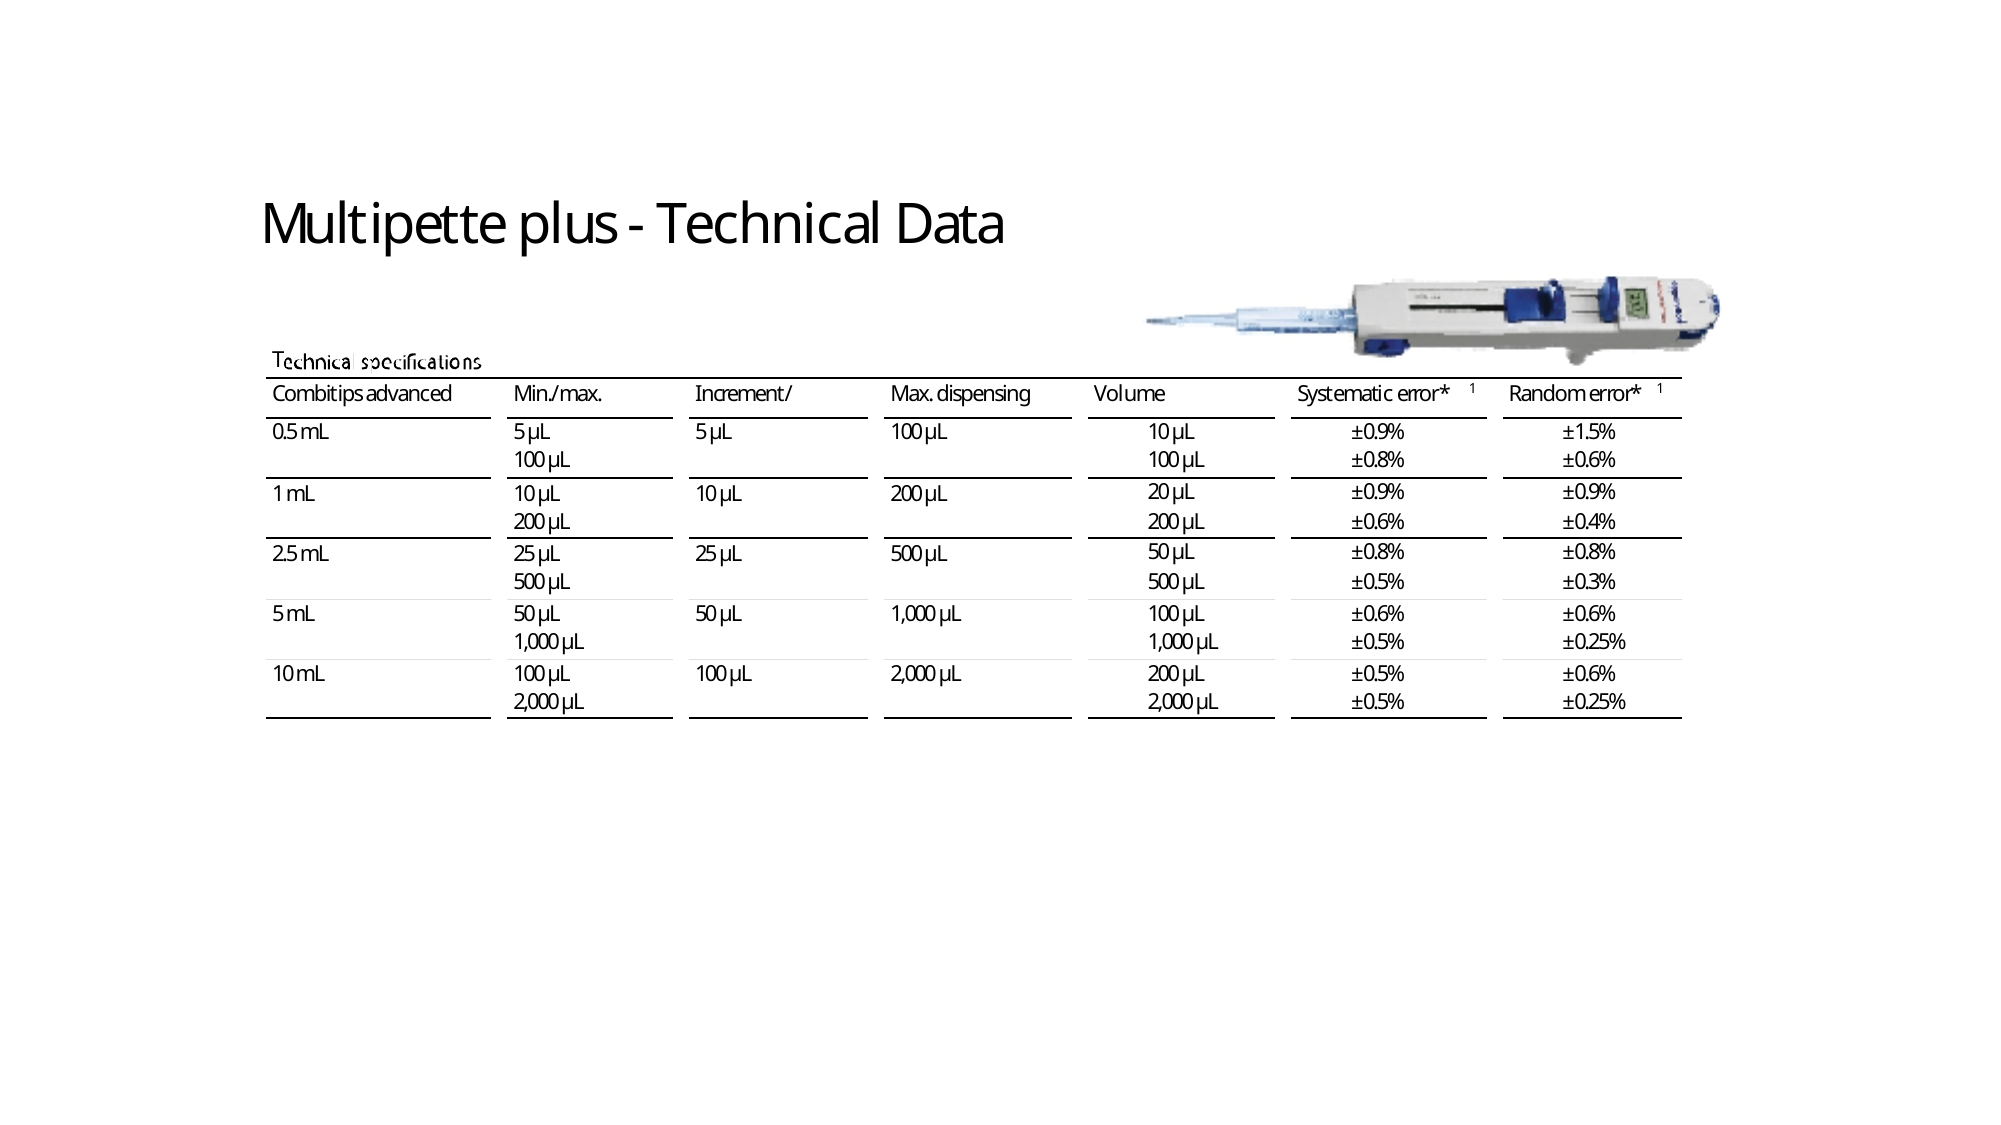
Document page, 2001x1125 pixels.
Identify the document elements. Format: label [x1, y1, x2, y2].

picture [261, 197, 1738, 720]
